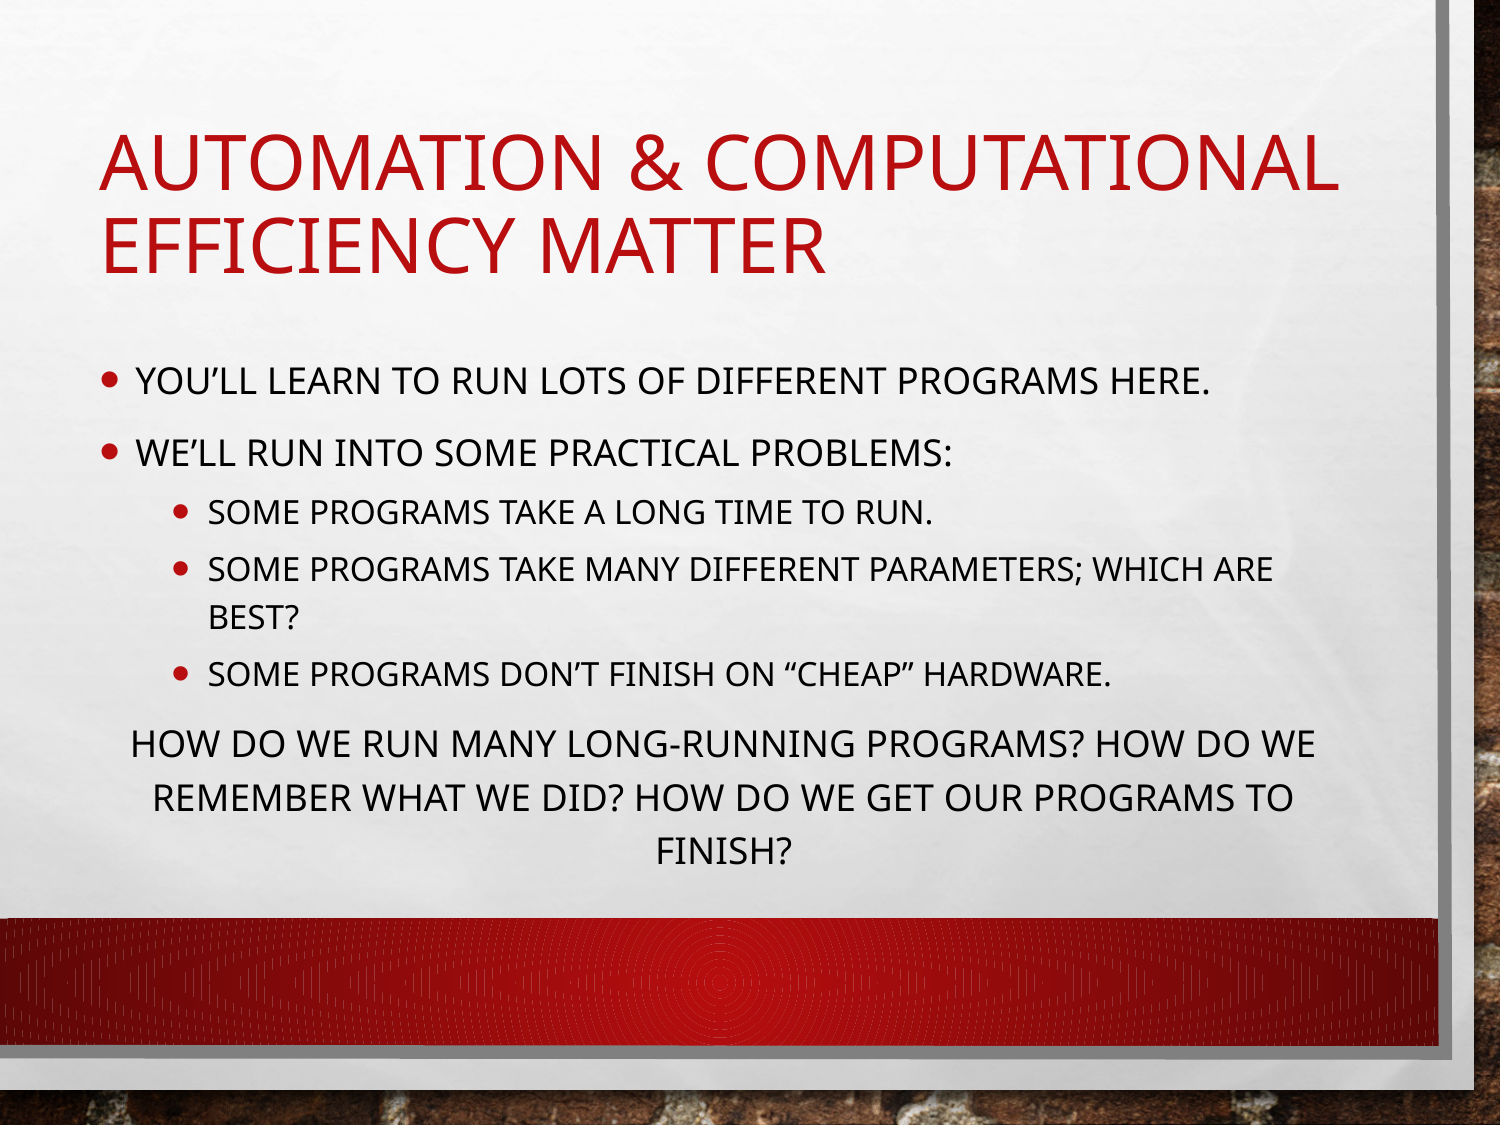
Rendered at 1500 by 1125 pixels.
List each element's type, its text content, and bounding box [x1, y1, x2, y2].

title Automation & computational efficiency matter [84, 112, 1364, 302]
list You’ll learn to run lots of different programs here. We’ll run into some practical problems: Some programs take a long time to run. Some programs take many different parameters; which are best? Some programs don’t finish on “cheap” hardware. How do we run many long-running programs? How do we remember what we did? How do we get our programs to finish? [84, 338, 1364, 882]
picture [0, 0, 1500, 1125]
